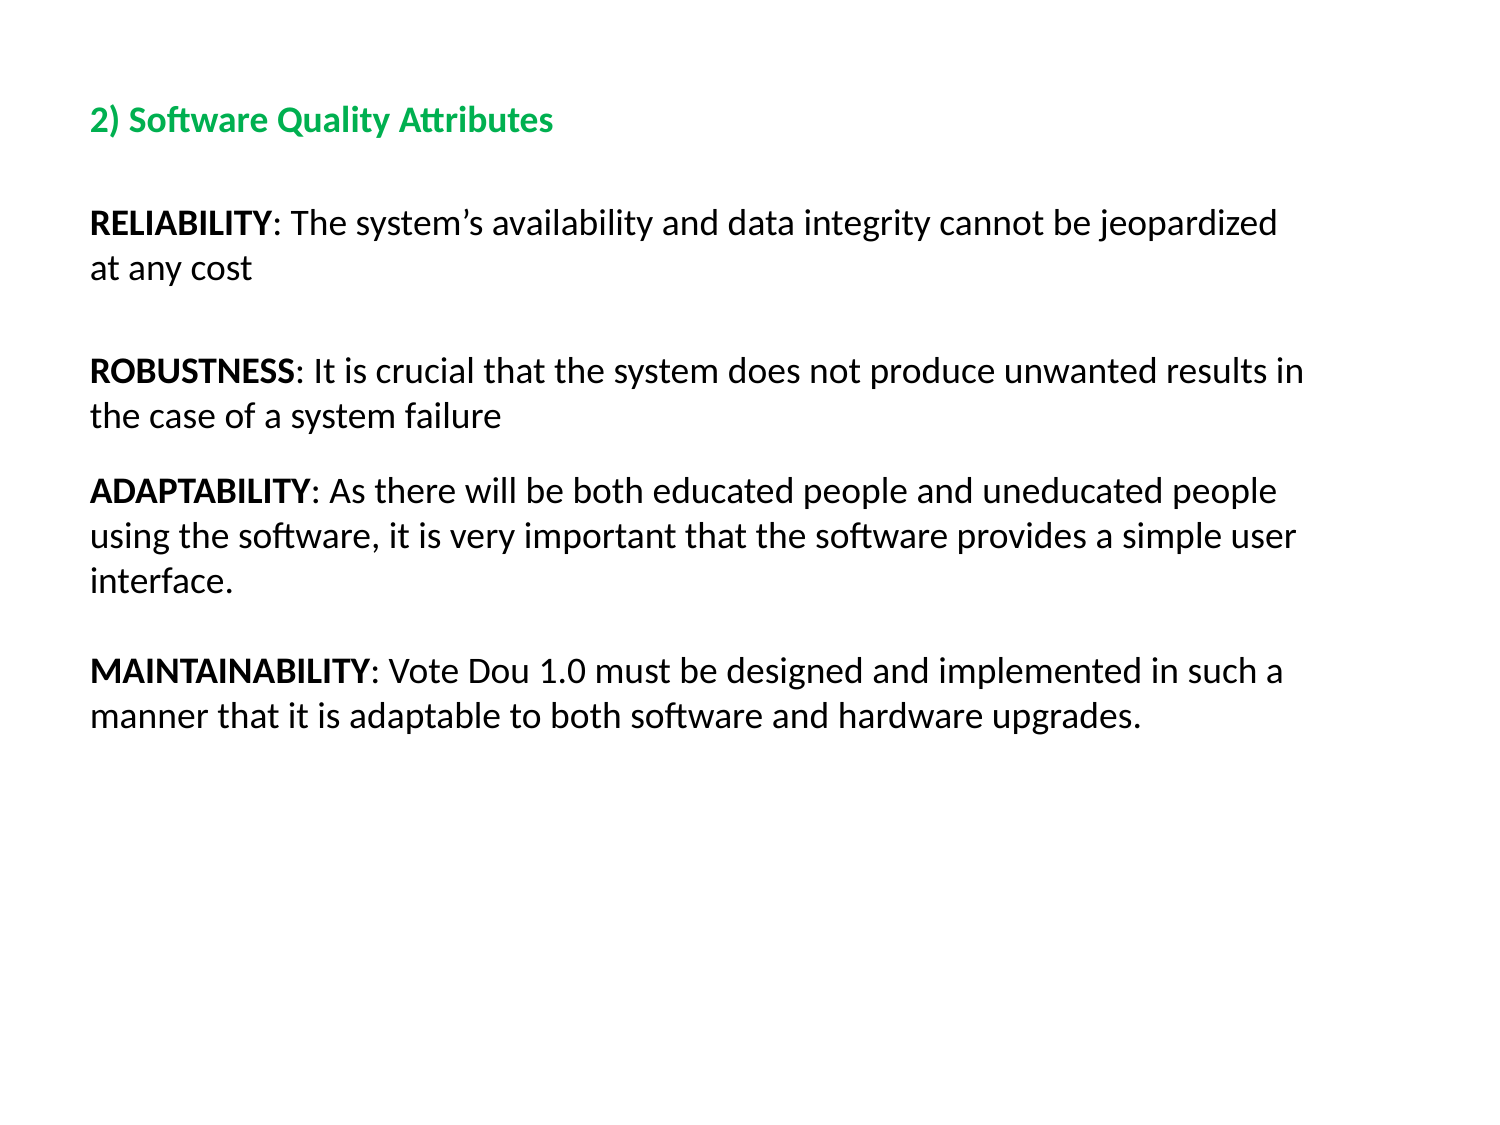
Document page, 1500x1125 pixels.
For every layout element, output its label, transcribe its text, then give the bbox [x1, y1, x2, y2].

text_box 2) Software Quality Attributes RELIABILITY: The system’s availability and data integrity cannot be jeopardized at any cost ROBUSTNESS: It is crucial that the system does not produce unwanted results in the case of a system failure ADAPTABILITY: As there will be both educated people and uneducated people using the software, it is very important that the software provides a simple user interface. MAINTAINABILITY: Vote Dou 1.0 must be designed and implemented in such a manner that it is adaptable to both software and hardware upgrades. [75, 87, 1325, 744]
